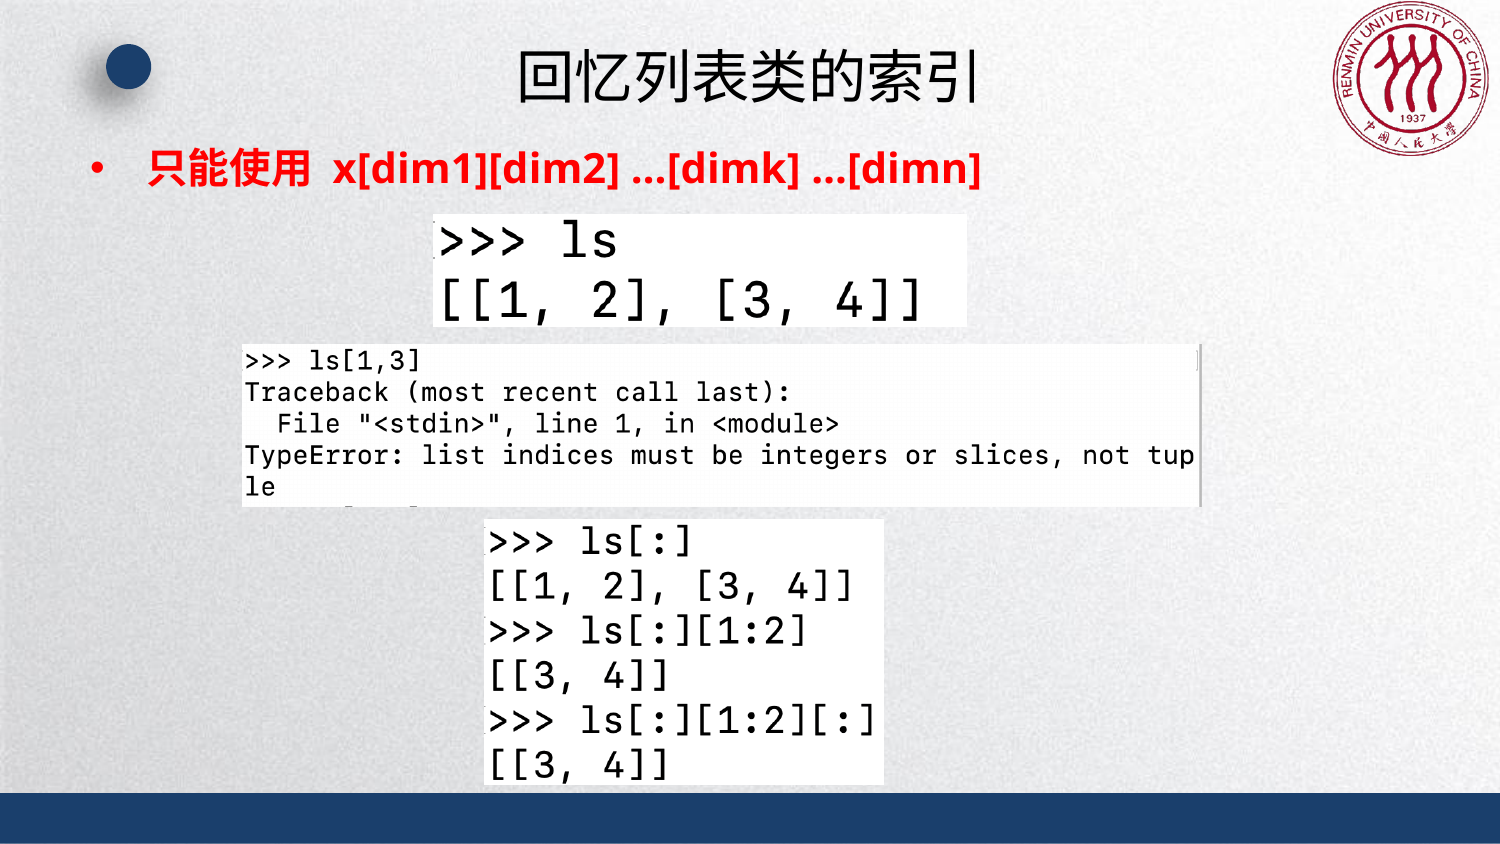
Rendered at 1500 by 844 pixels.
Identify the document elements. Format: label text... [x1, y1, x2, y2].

picture [0, 0, 1500, 793]
list 只能使用 x[dim1][dim2] …[dimk] …[dimn] [75, 134, 1465, 781]
title 回忆列表类的索引 [75, 33, 1425, 116]
